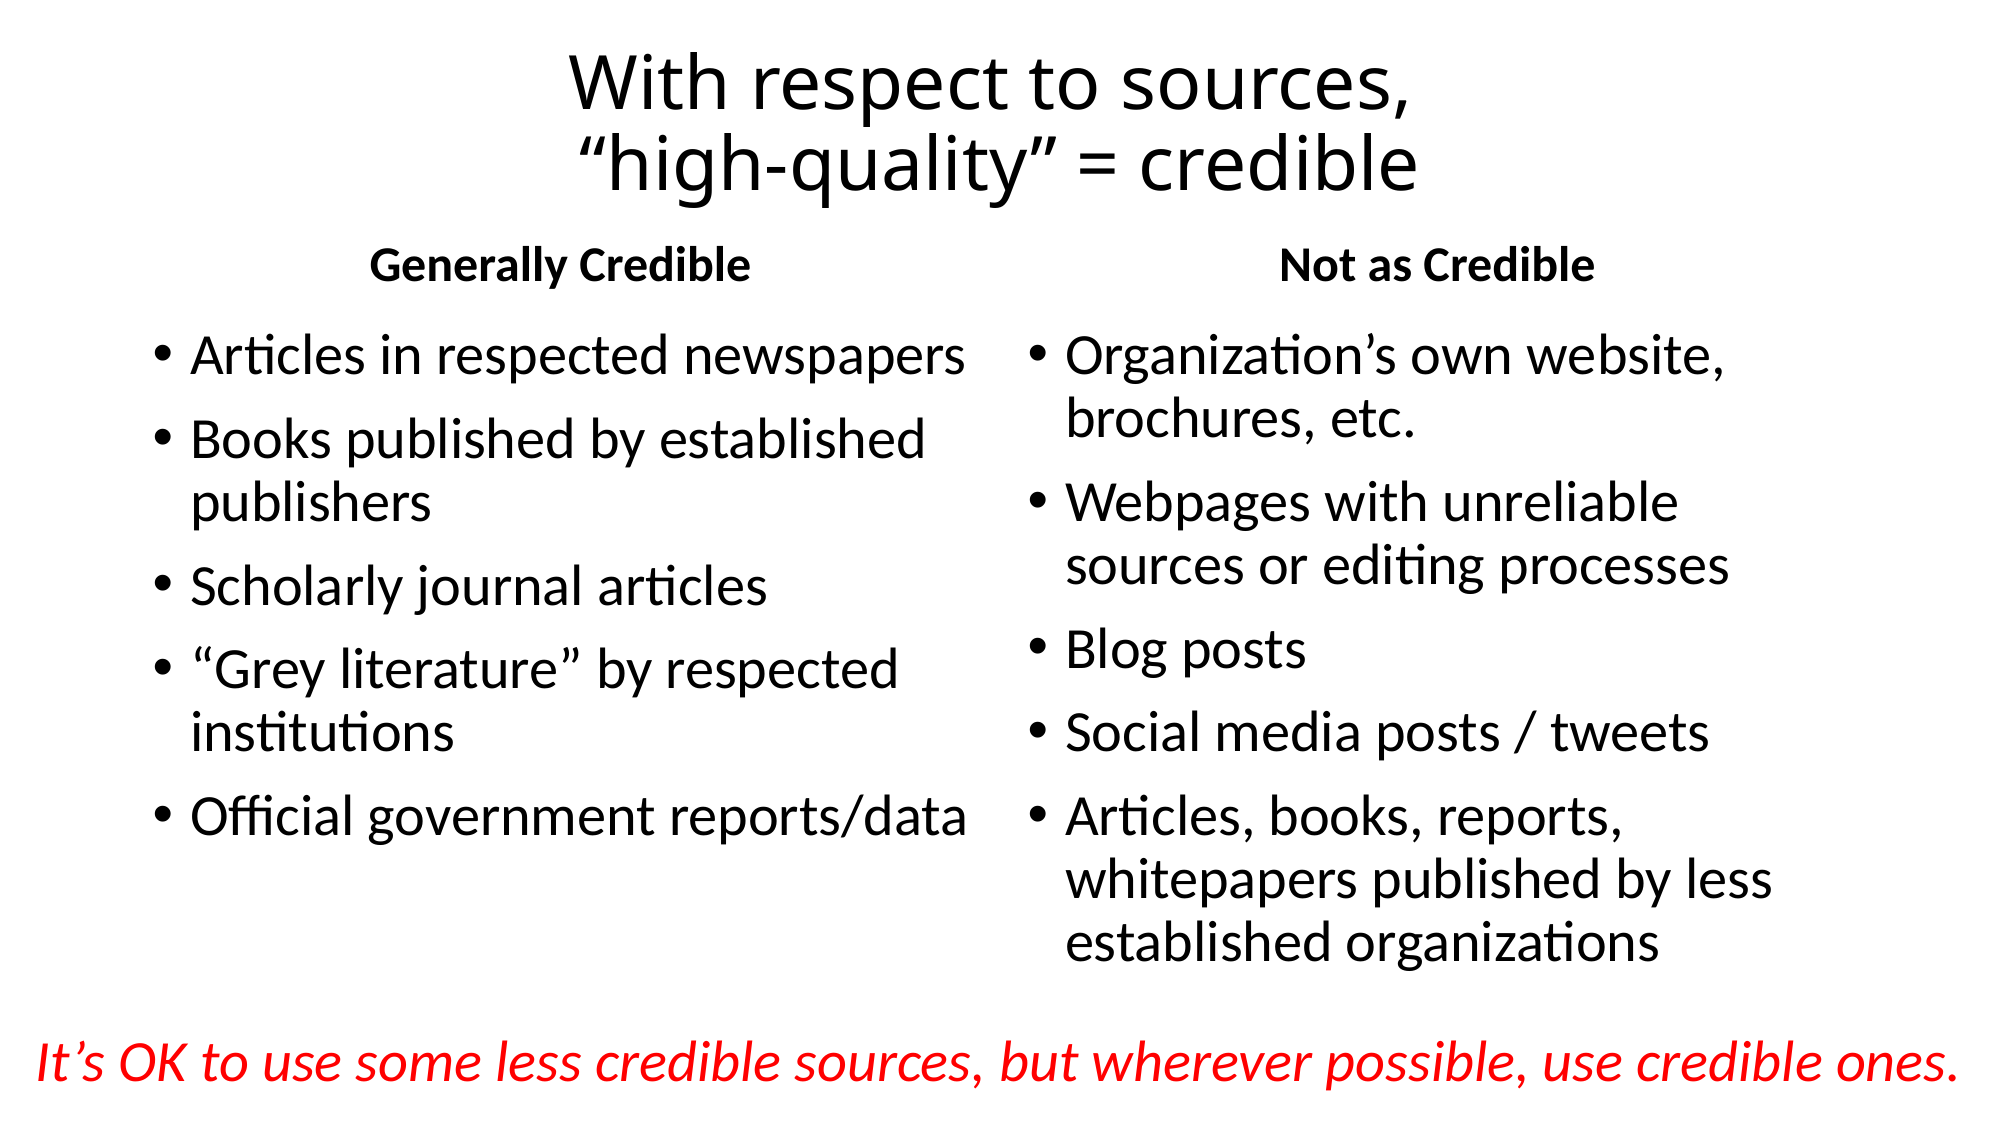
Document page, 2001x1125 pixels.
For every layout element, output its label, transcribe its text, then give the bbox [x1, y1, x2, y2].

list Not as Credible [1012, 164, 1863, 300]
title With respect to sources, “high-quality” = credible [137, 16, 1863, 235]
list Organization’s own website, brochures, etc. Webpages with unreliable sources or editing processes Blog posts Social media posts / tweets Articles, books, reports, whitepapers published by less established organizations [1012, 316, 1863, 1015]
list Articles in respected newspapers Books published by established publishers Scholarly journal articles “Grey literature” by respected institutions Official government reports/data [137, 316, 984, 1015]
text_box It’s OK to use some less credible sources, but wherever possible, use credible ones. [20, 1015, 1978, 1101]
list Generally Credible [137, 164, 984, 300]
